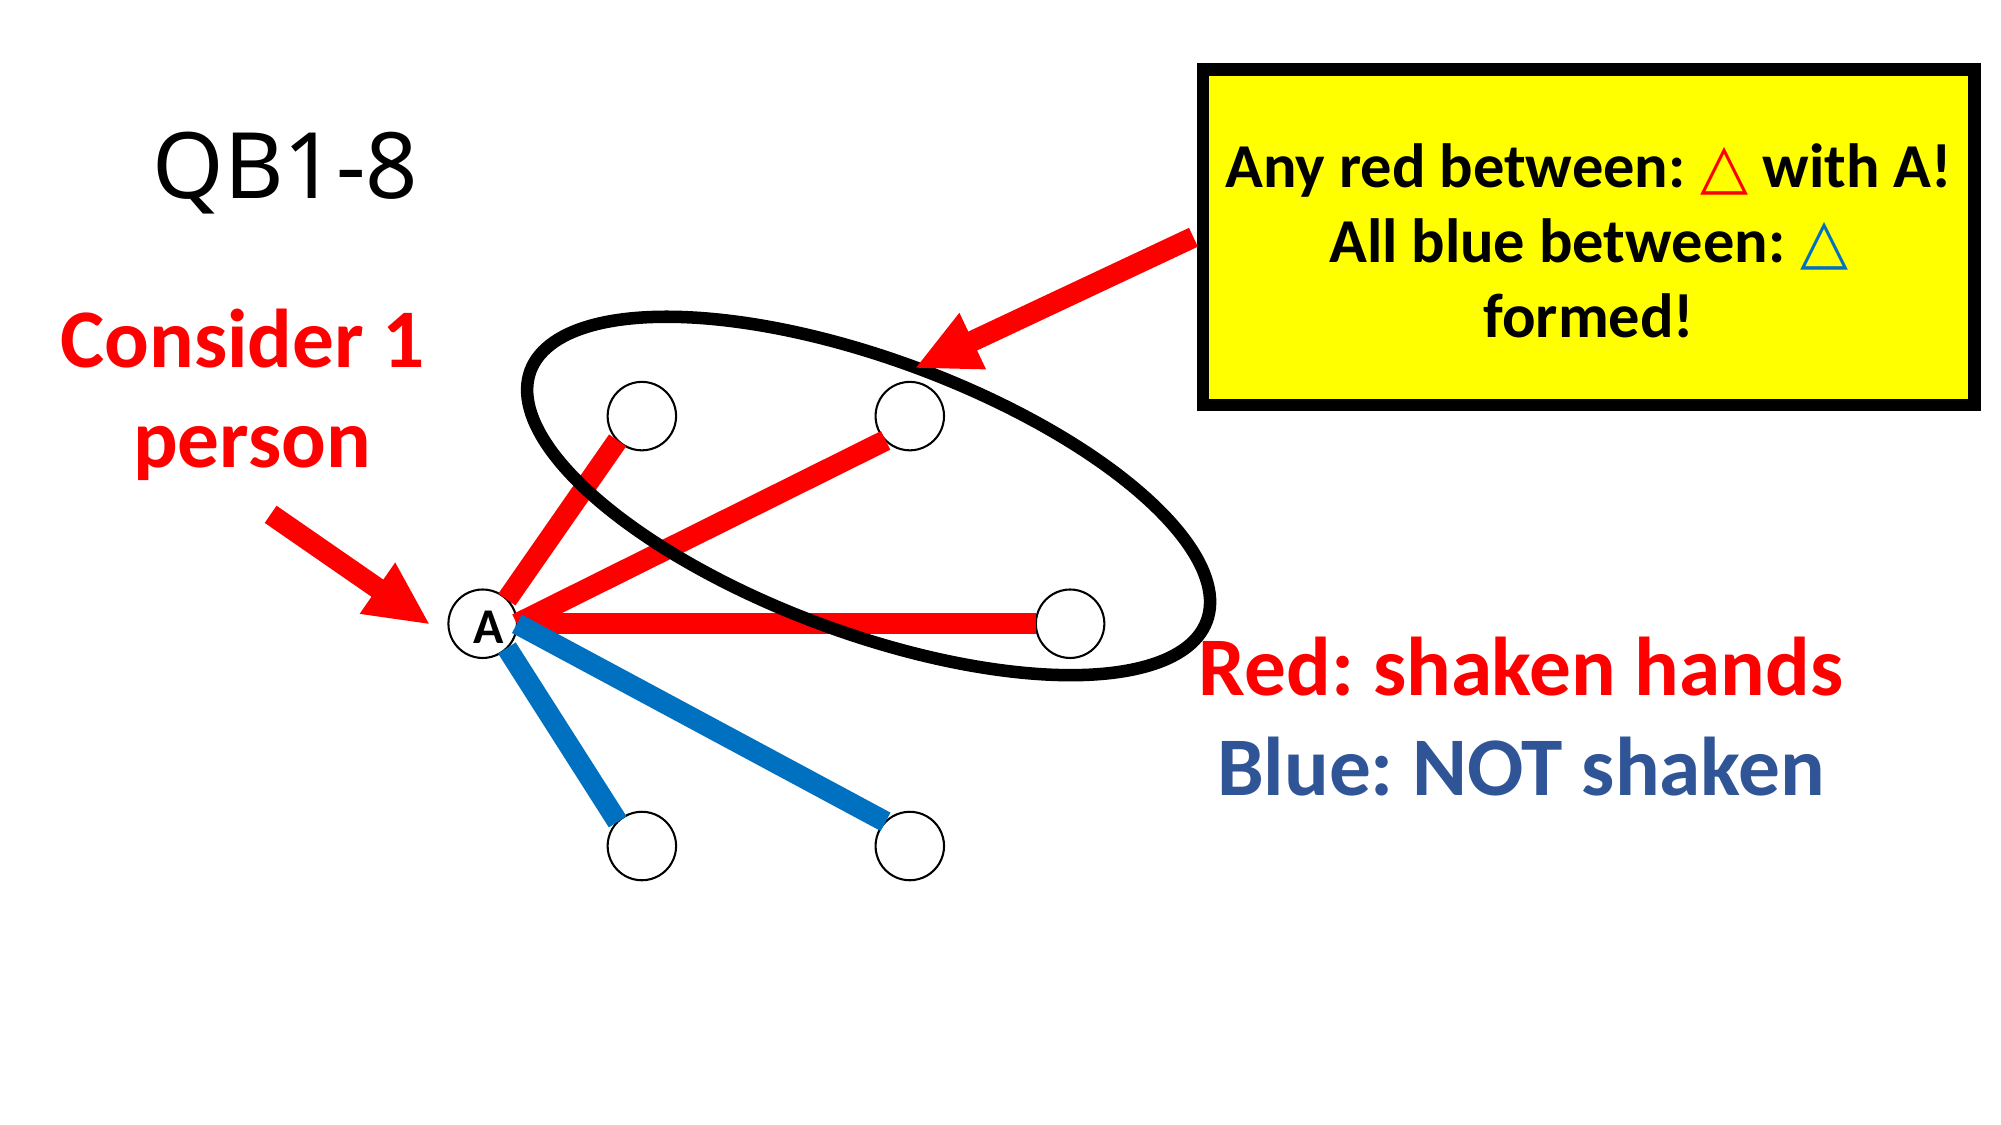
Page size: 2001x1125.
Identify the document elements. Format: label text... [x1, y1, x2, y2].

text_box [874, 810, 946, 882]
text_box [606, 822, 678, 882]
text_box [506, 647, 618, 822]
text_box Any red between: △ with A! All blue between: △ formed! [1202, 69, 1975, 406]
text_box Consider 1 person [45, 277, 459, 492]
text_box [516, 623, 886, 822]
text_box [506, 440, 516, 600]
text_box [526, 315, 1212, 677]
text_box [270, 514, 429, 624]
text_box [516, 440, 886, 623]
title QB1-8 [137, 59, 1863, 278]
text_box Red: shaken hands Blue: NOT shaken [1183, 604, 1859, 820]
text_box A [447, 588, 516, 660]
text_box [916, 237, 1194, 368]
